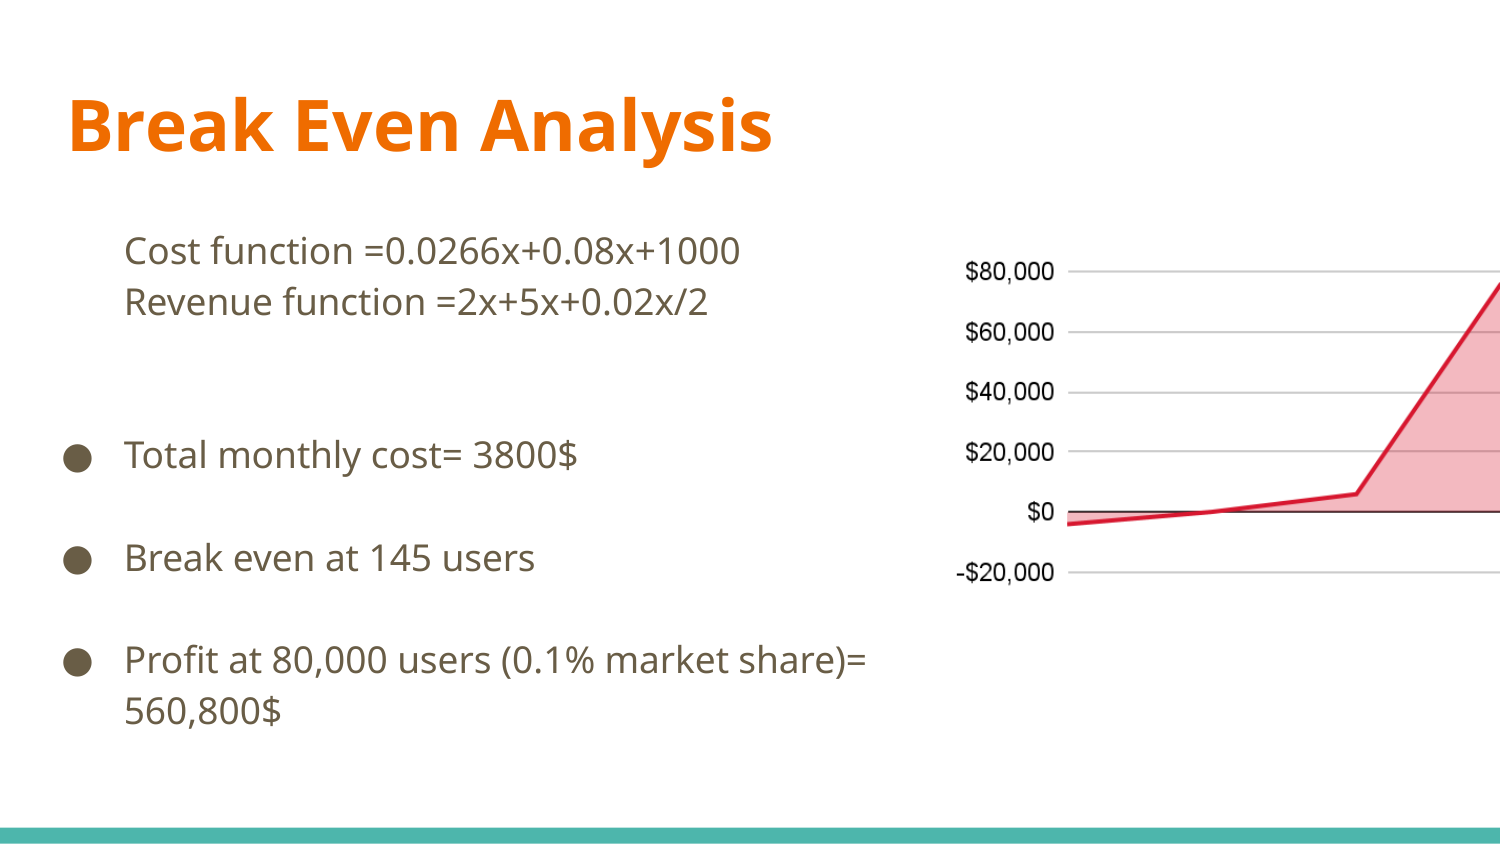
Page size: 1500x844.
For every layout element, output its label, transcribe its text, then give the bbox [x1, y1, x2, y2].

title Break Even Analysis [51, 65, 1449, 182]
text_box Cost function =0.0266x+0.08x+1000 Revenue function =2x+5x+0.02x/2 Total monthly cost= 3800$ Break even at 145 users Profit at 80,000 users (0.1% market share)= 560,800$ [21, 205, 940, 748]
picture [939, 238, 1500, 606]
